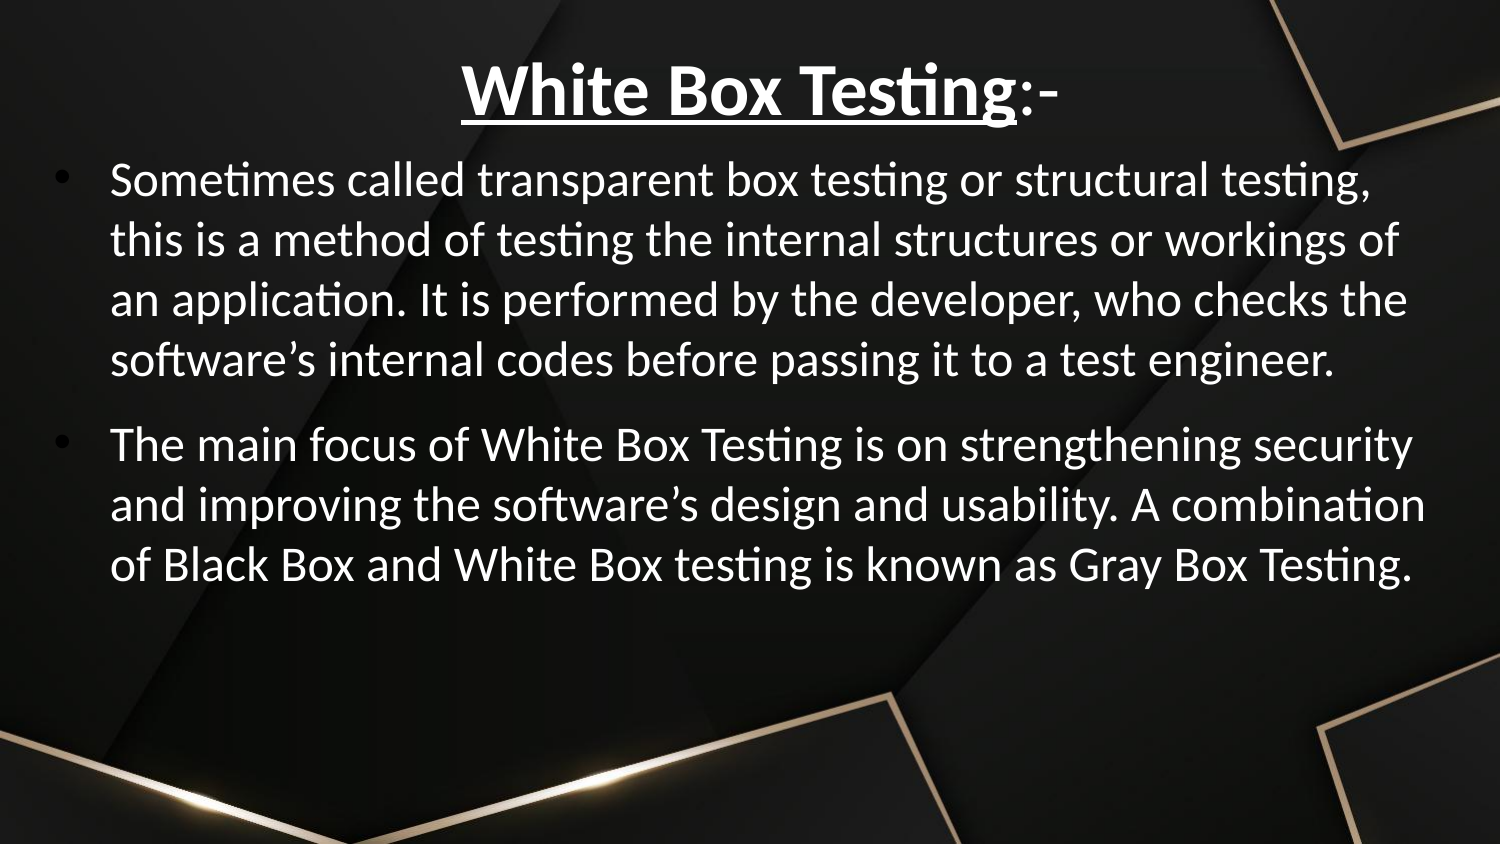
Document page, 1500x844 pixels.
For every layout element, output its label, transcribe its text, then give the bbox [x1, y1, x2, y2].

picture [0, 0, 1500, 844]
text_box White Box Testing:- [446, 33, 1331, 138]
text_box Sometimes called transparent box testing or structural testing, this is a method of testing the internal structures or workings of an application. It is performed by the developer, who checks the software’s internal codes before passing it to a test engineer. The main focus of White Box Testing is on strengthening security and improving the software’s design and usability. A combination of Black Box and White Box testing is known as Gray Box Testing. [38, 139, 1462, 769]
